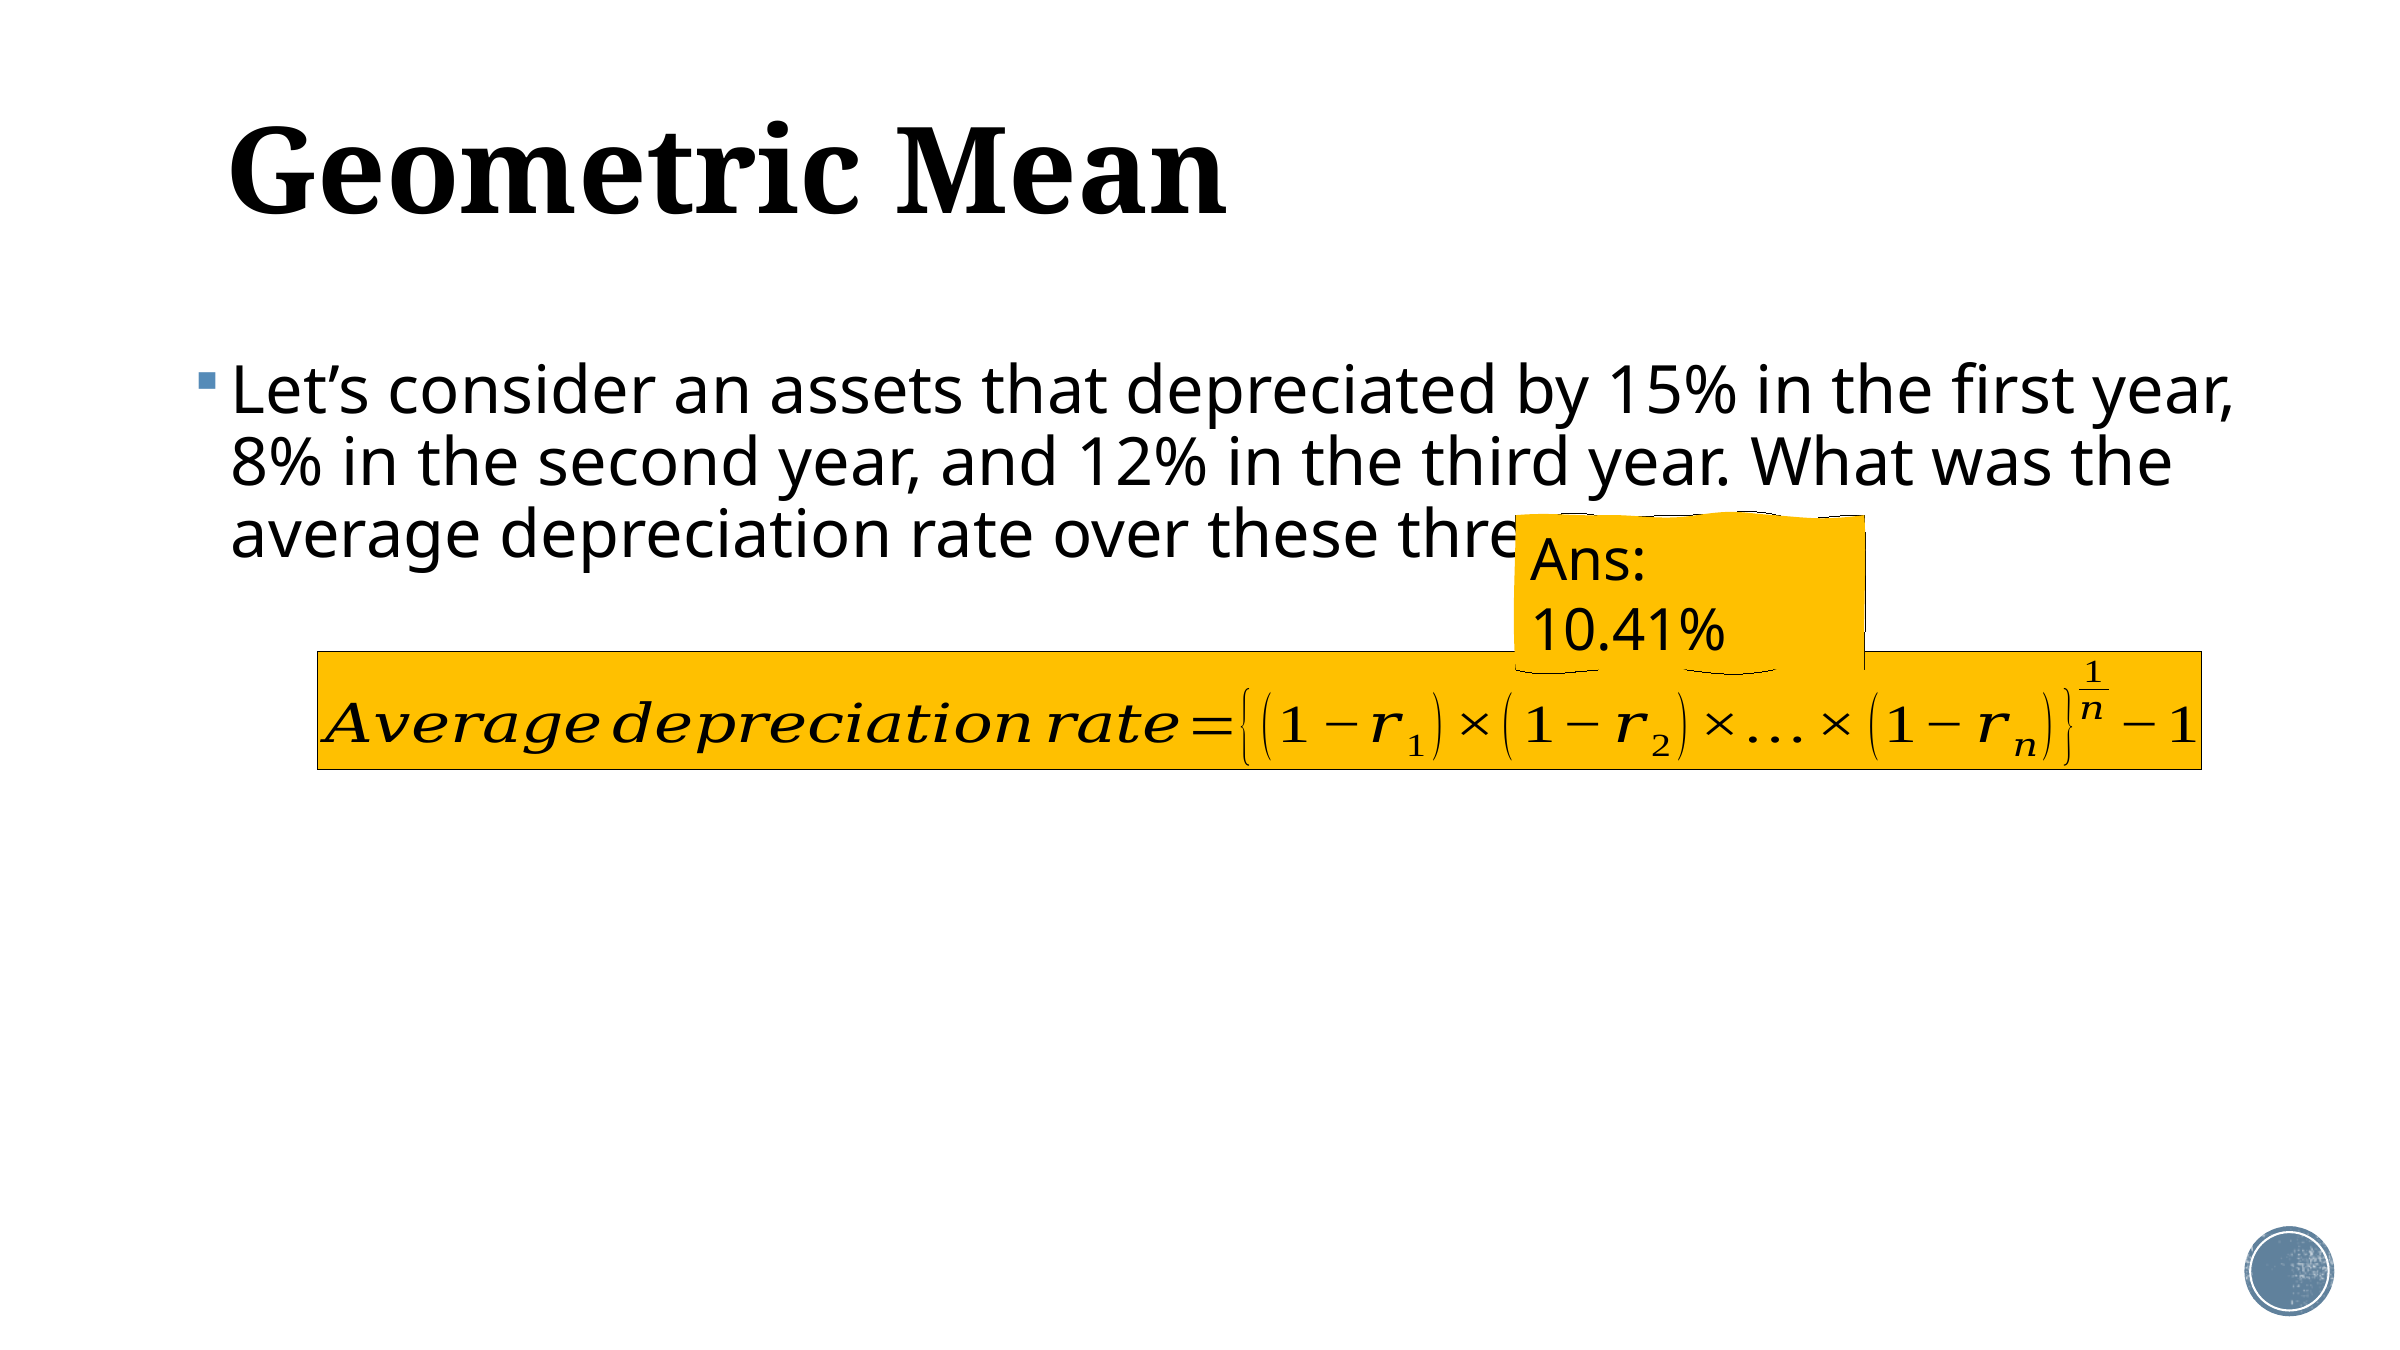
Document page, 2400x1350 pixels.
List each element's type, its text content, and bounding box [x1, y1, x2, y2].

title Geometric Mean [210, 16, 2191, 333]
text_box Ans: 10.41% [1513, 511, 1866, 675]
list Let’s consider an assets that depreciated by 15% in the first year, 8% in the second year, and 12% in the third year. What was the average depreciation rate over these three years. [179, 348, 2339, 1191]
